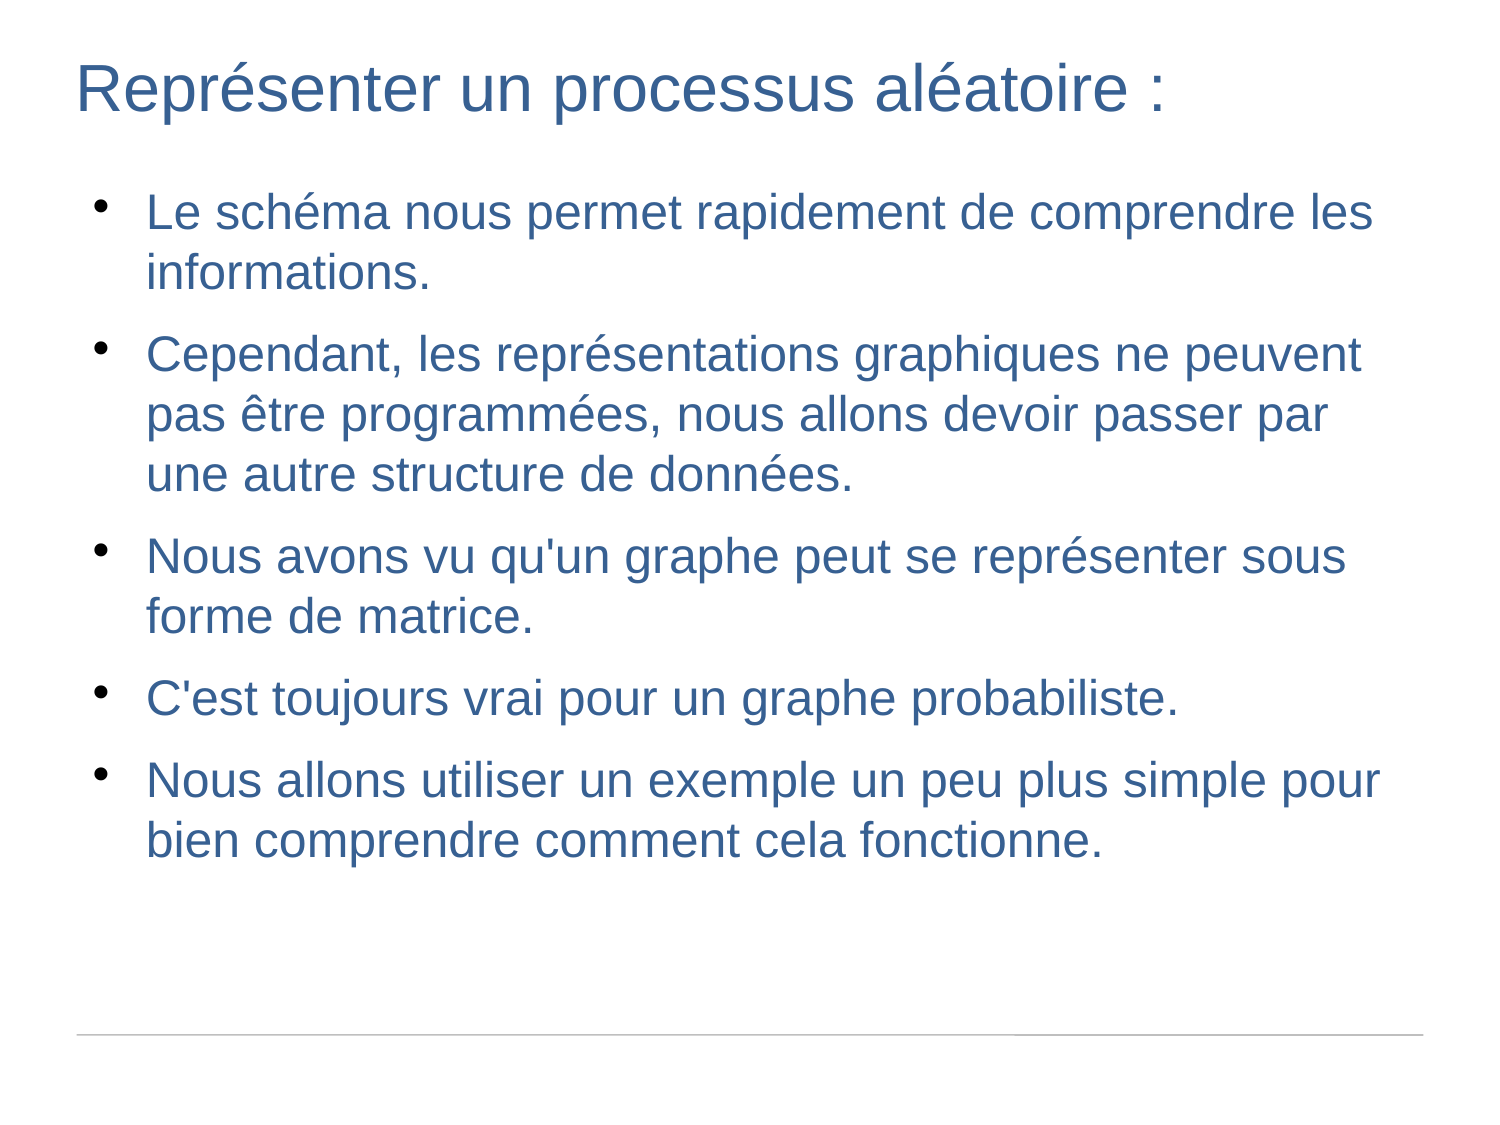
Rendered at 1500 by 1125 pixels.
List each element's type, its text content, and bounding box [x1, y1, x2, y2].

text_box Le schéma nous permet rapidement de comprendre les informations. Cependant, les représentations graphiques ne peuvent pas être programmées, nous allons devoir passer par une autre structure de données. Nous avons vu qu'un graphe peut se représenter sous forme de matrice. C'est toujours vrai pour un graphe probabiliste. Nous allons utiliser un exemple un peu plus simple pour bien comprendre comment cela fonctionne. [75, 179, 1425, 1080]
text_box Représenter un processus aléatoire : [75, 45, 1425, 179]
text_box [725, 537, 775, 588]
